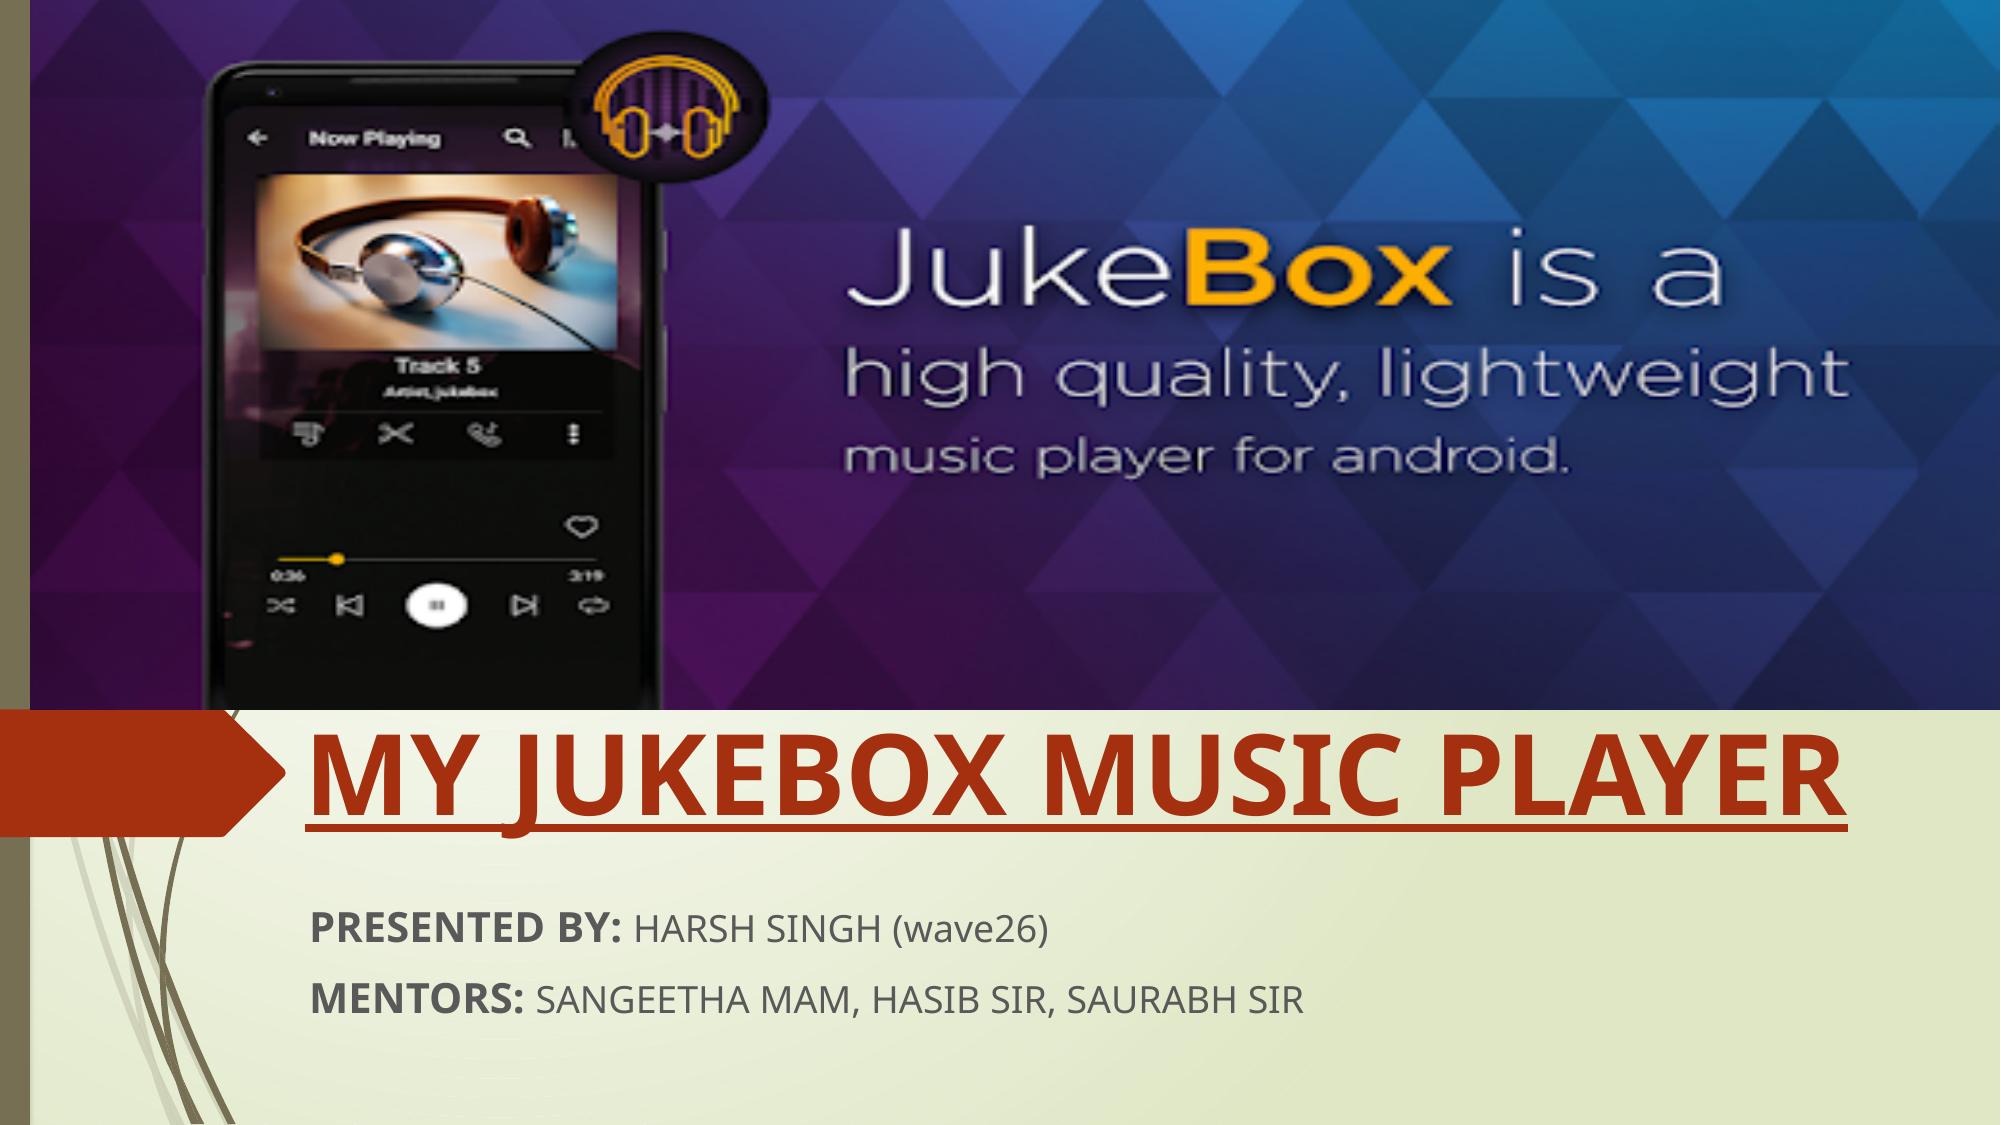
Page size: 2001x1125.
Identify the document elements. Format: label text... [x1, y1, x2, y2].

subtitle PRESENTED BY: HARSH SINGH (wave26) MENTORS: SANGEETHA MAM, HASIB SIR, SAURABH SIR [294, 893, 1757, 1078]
picture [29, 0, 2000, 710]
title MY JUKEBOX MUSIC PLAYER [202, 721, 1888, 846]
